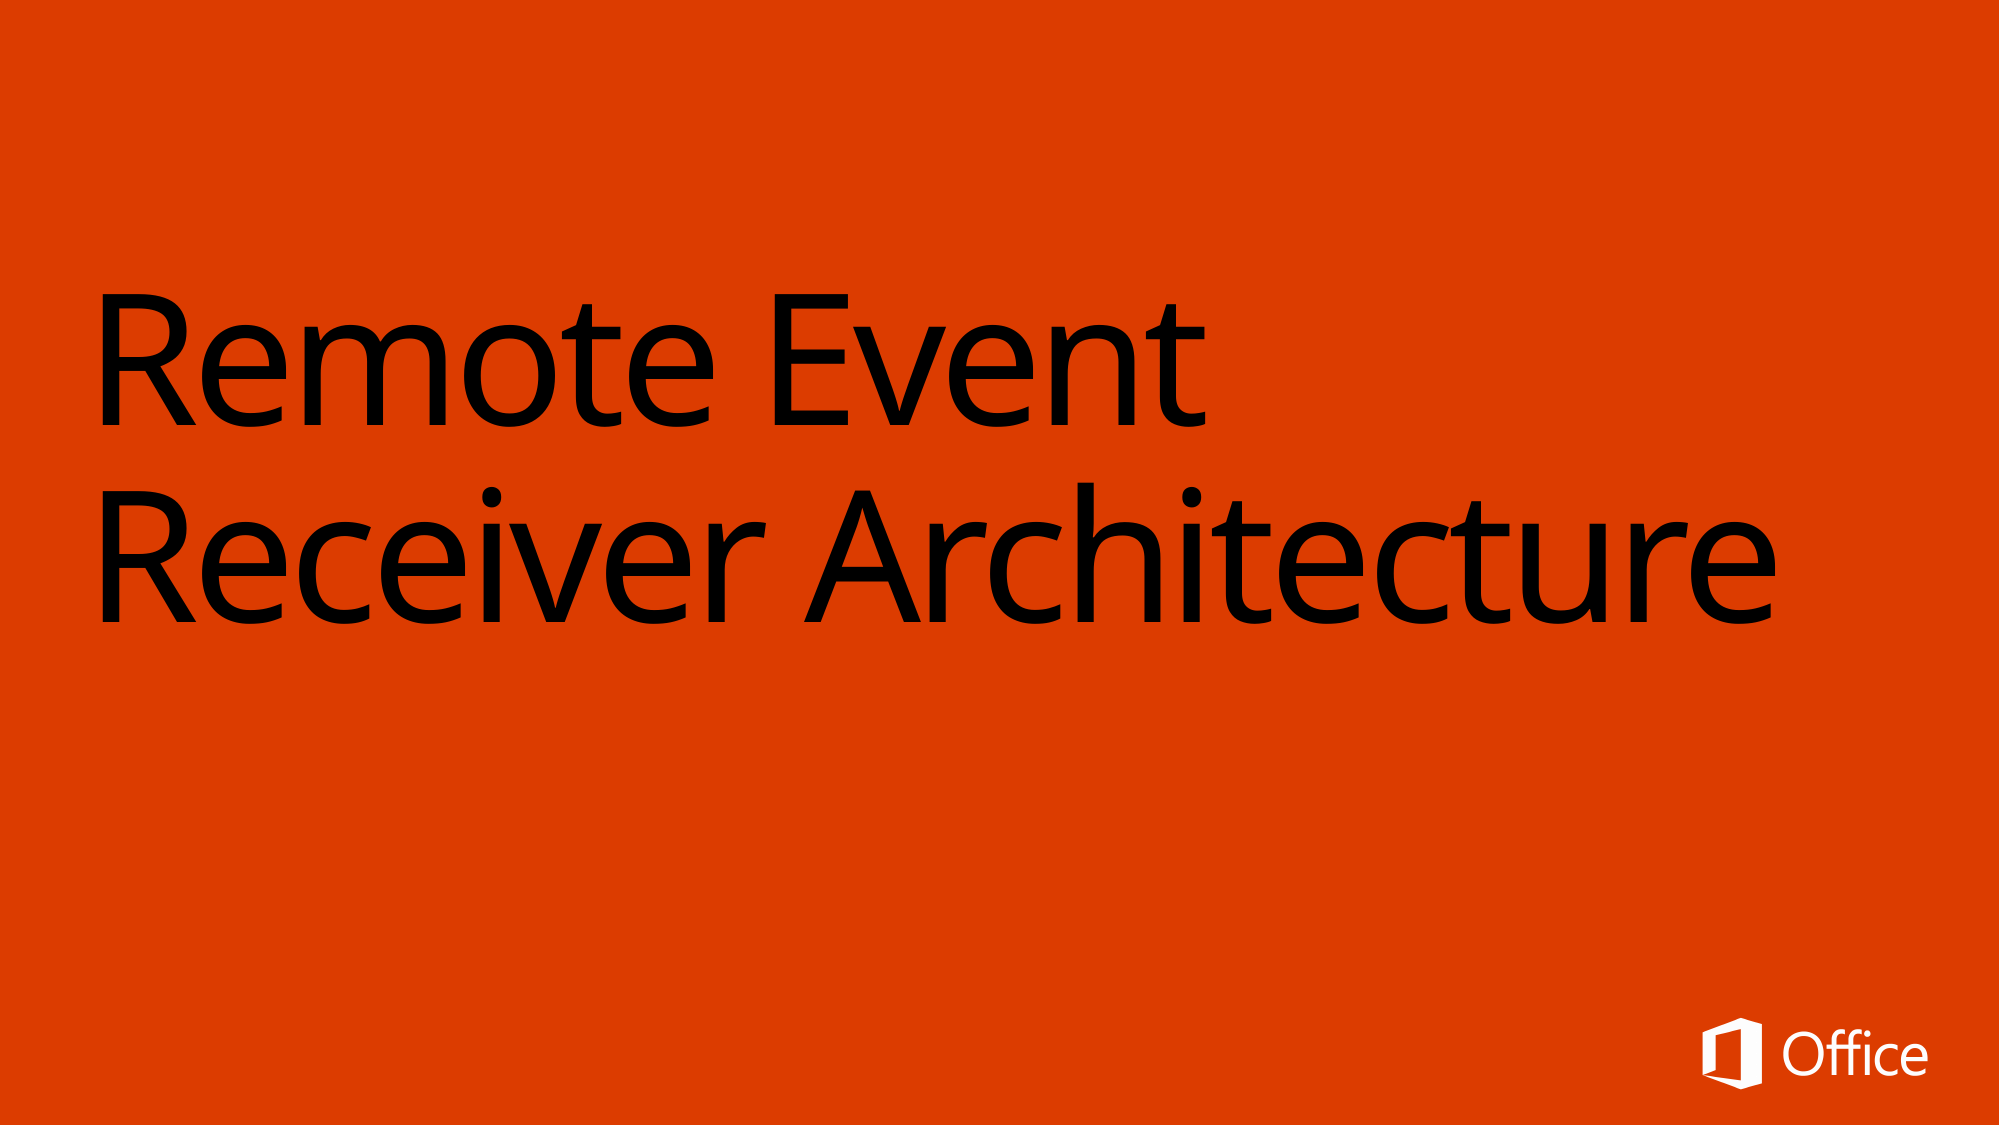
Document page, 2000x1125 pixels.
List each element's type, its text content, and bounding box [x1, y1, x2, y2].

picture [1672, 986, 1958, 1121]
title Remote Event Receiver Architecture [85, 462, 1914, 663]
